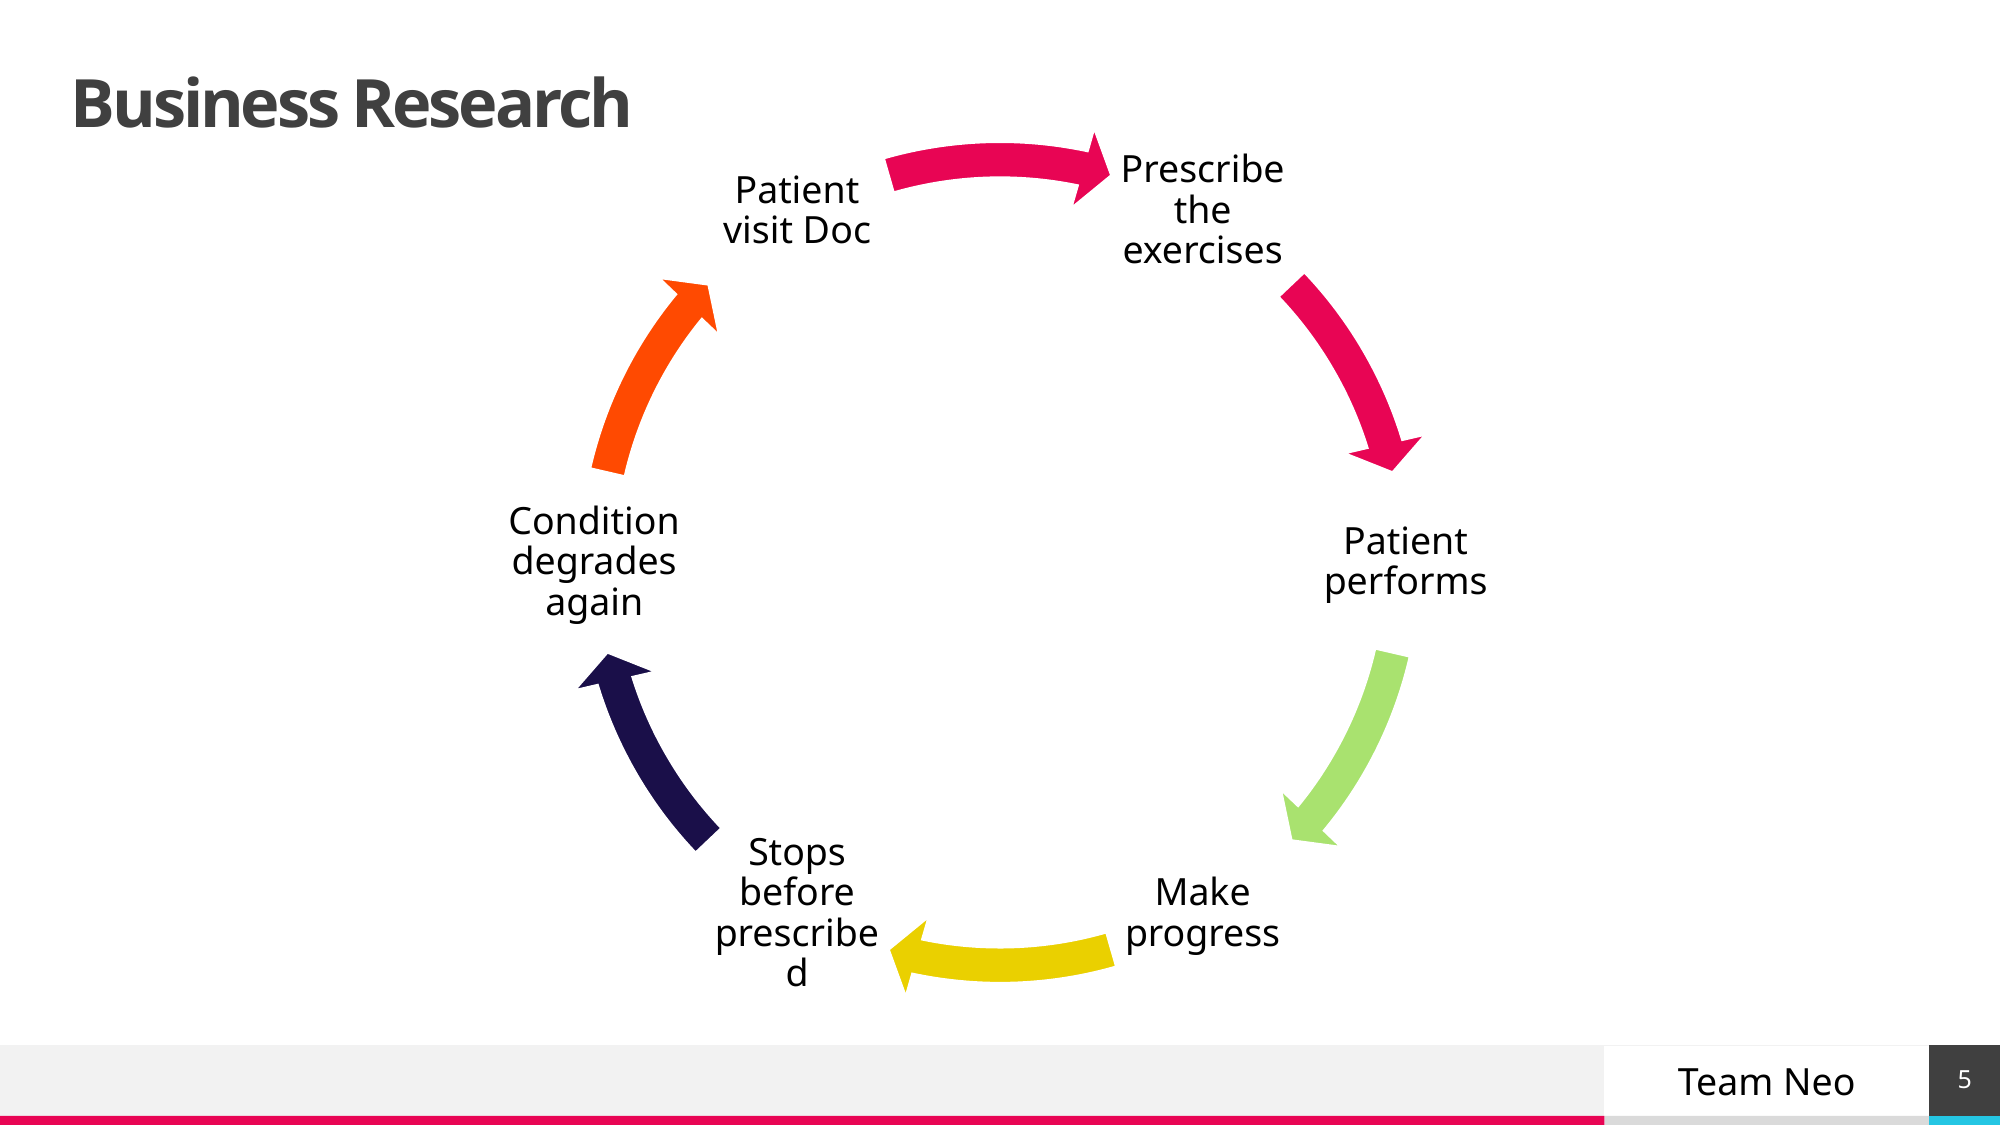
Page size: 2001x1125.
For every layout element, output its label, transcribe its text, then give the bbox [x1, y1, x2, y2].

title Business Research [70, 70, 1930, 142]
slide_number 5 [1929, 1045, 2000, 1116]
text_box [333, 117, 1667, 1007]
